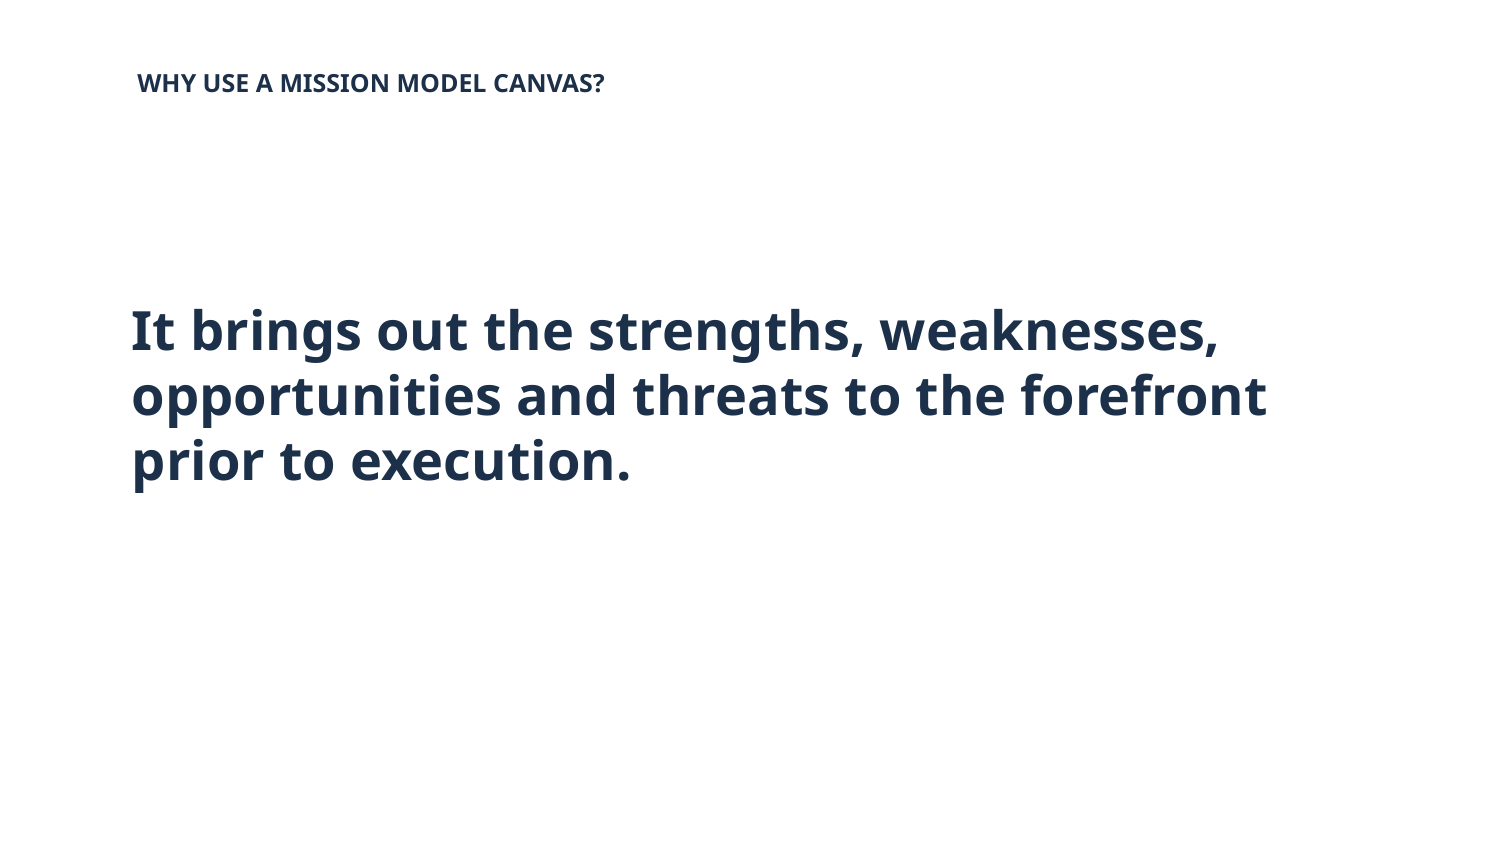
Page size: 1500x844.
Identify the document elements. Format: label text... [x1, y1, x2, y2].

subtitle WHY USE A MISSION MODEL CANVAS? [122, 47, 946, 158]
title It brings out the strengths, weaknesses, opportunities and threats to the forefront prior to execution. [116, 87, 1379, 701]
